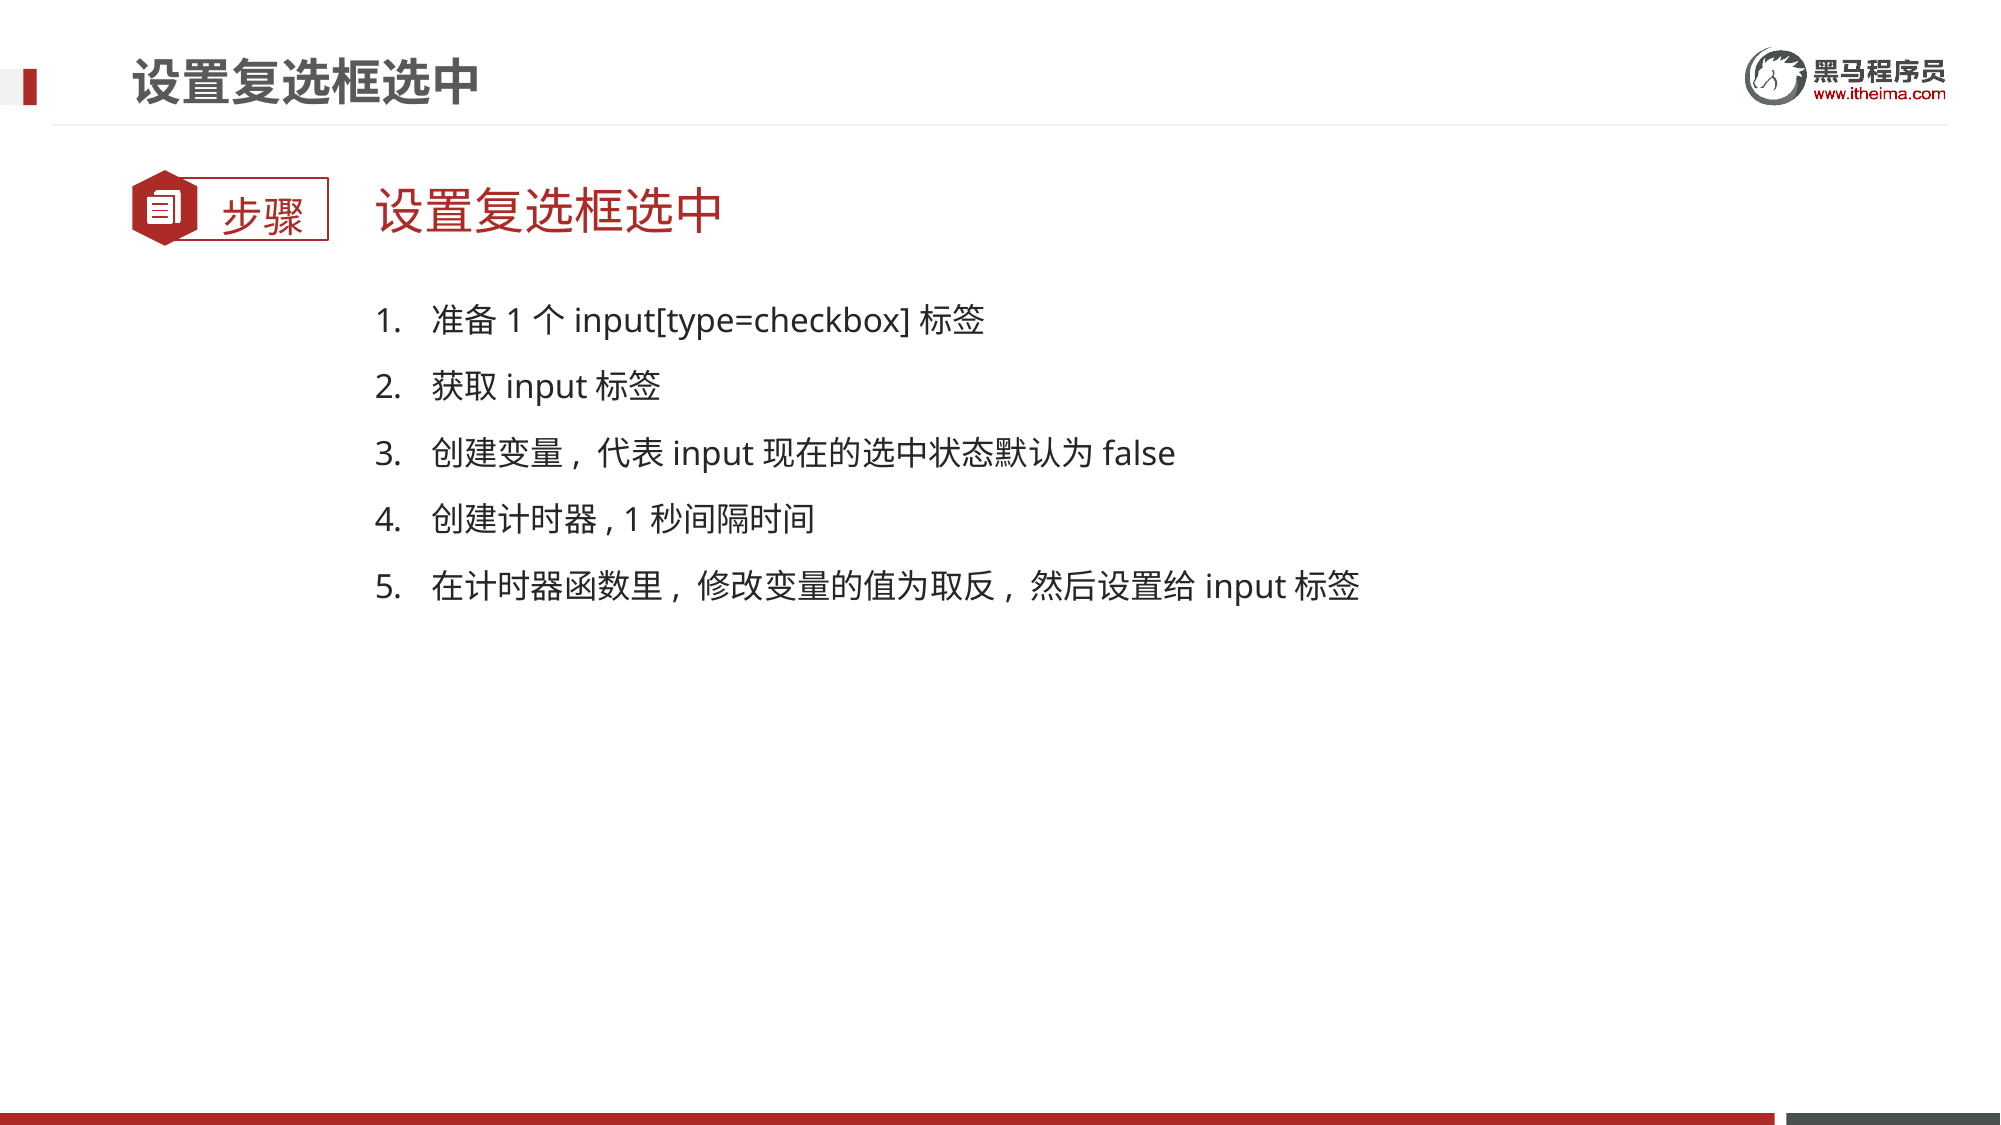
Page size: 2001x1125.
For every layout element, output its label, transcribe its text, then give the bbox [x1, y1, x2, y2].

picture [1744, 46, 1946, 106]
picture [147, 190, 181, 224]
title 设置复选框选中 [116, 38, 1556, 124]
list 准备1个input[type=checkbox]标签 获取input标签 创建变量, 代表input现在的选中状态默认为false 创建计时器, 1秒间隔时间 在计时器函数里, 修改变量的值为取反, 然后设置给input标签 [360, 271, 1872, 964]
list 设置复选框选中 [360, 166, 1872, 252]
